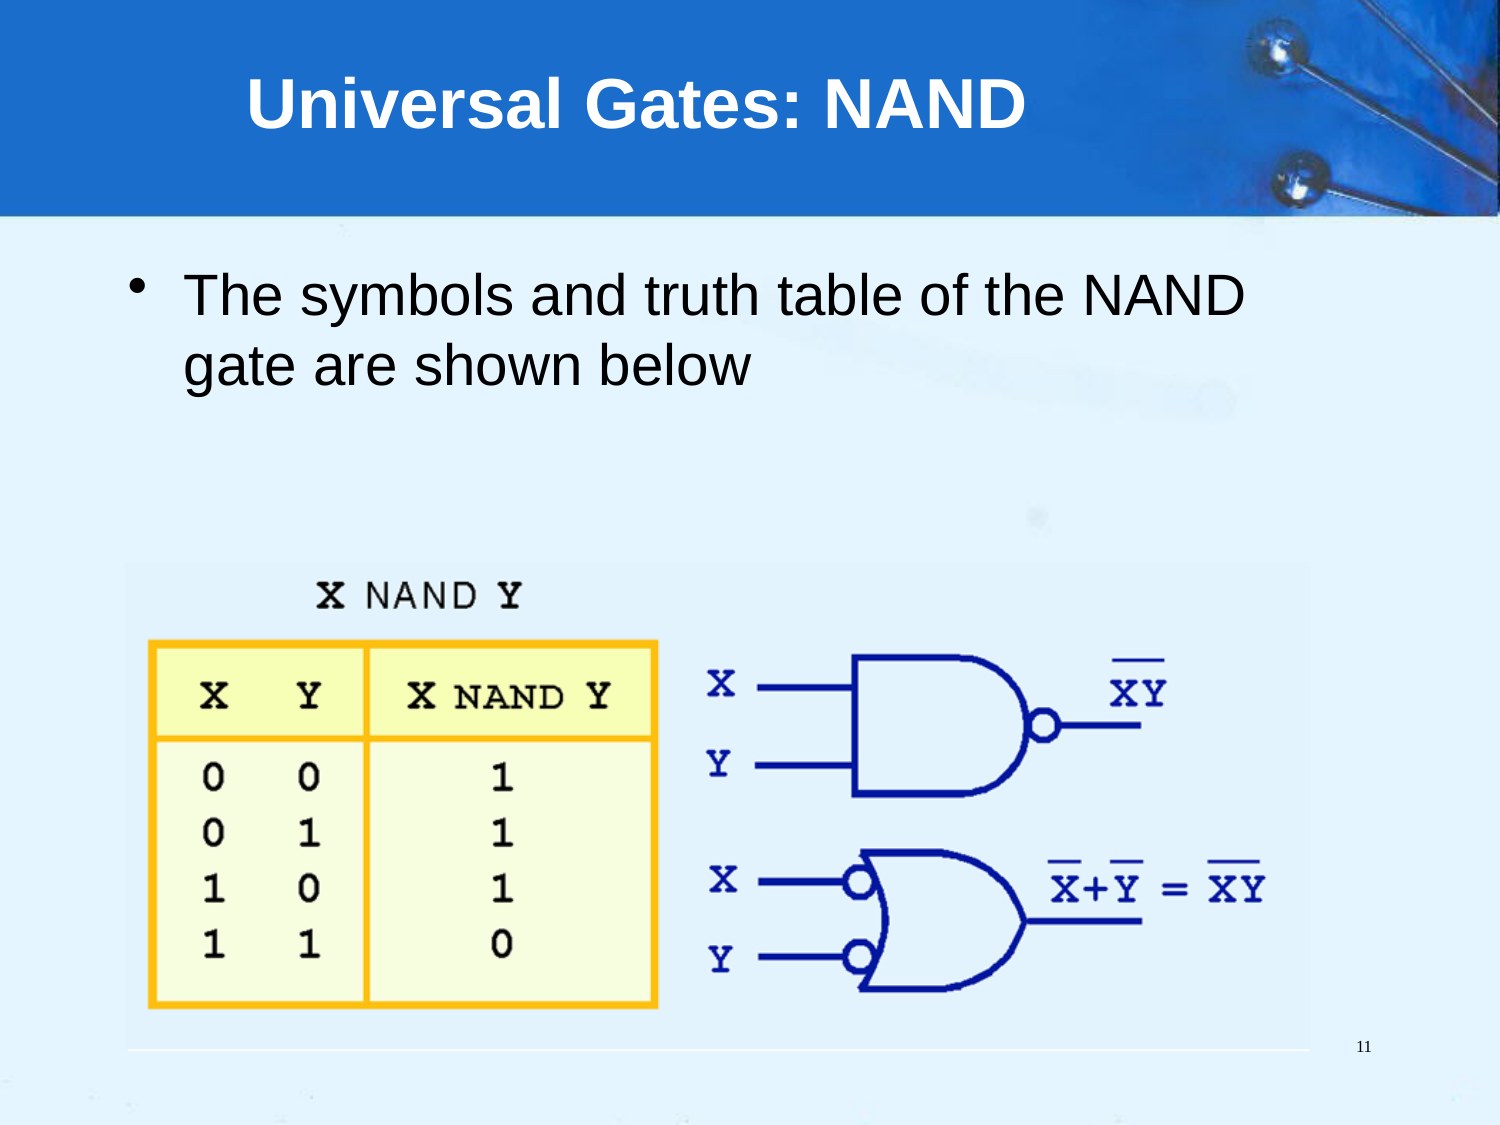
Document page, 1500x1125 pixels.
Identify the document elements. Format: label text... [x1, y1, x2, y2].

picture [0, 0, 1500, 1125]
slide_number 11 [1074, 1024, 1388, 1101]
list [124, 562, 1311, 1051]
title Universal Gates: NAND [112, 49, 1163, 151]
list The symbols and truth table of the NAND gate are shown below [112, 249, 1388, 551]
